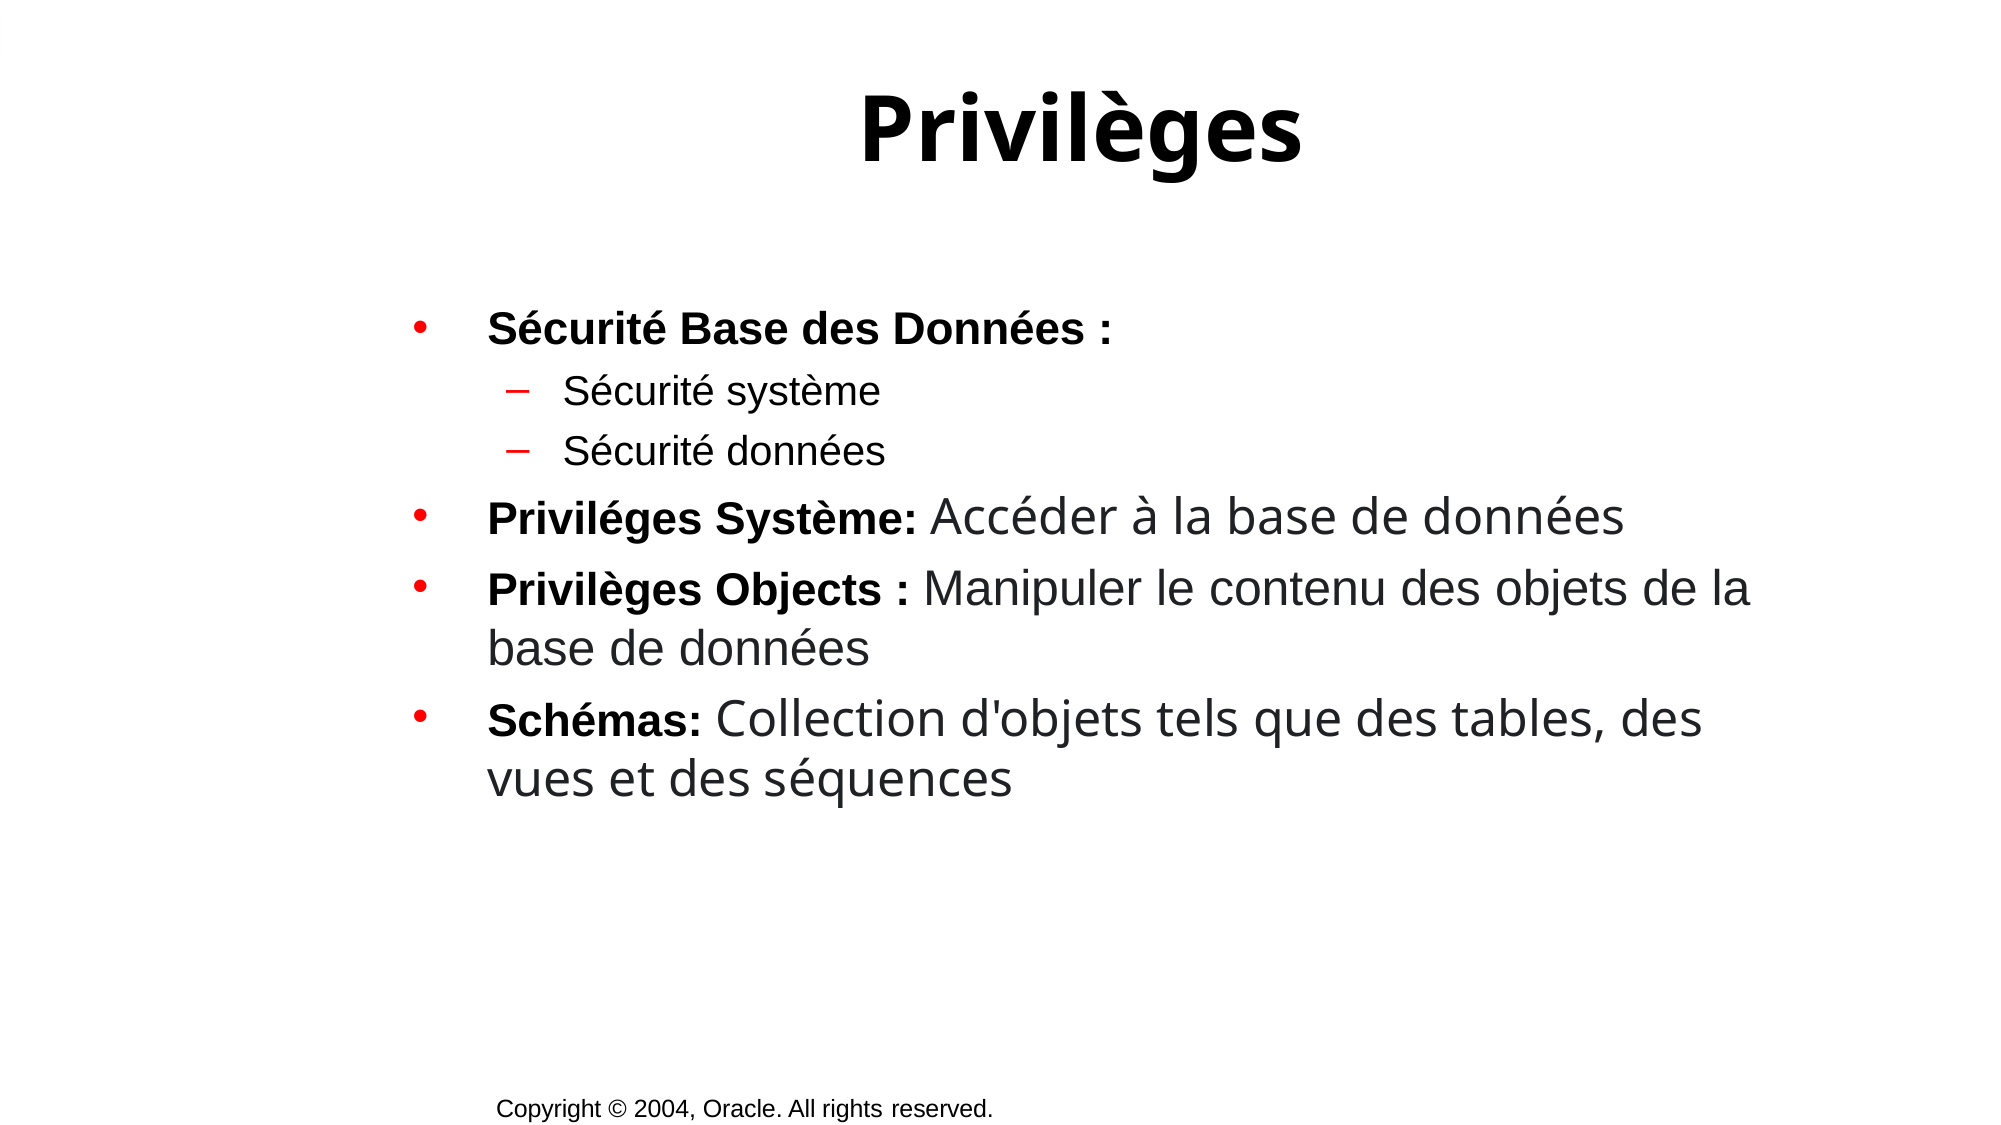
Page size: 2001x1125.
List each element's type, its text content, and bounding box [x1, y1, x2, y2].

text_box Copyright © 2004, Oracle. All rights reserved. [494, 1092, 1008, 1123]
title Privilèges [855, 28, 1396, 219]
text_box Sécurité Base des Données : Sécurité système Sécurité données Priviléges Système: Accéder à la base de données Privilèges Objects : Manipuler le contenu des objets de la base de données Schémas: Collection d'objets tels que des tables, des vues et des séquences [410, 285, 1820, 872]
